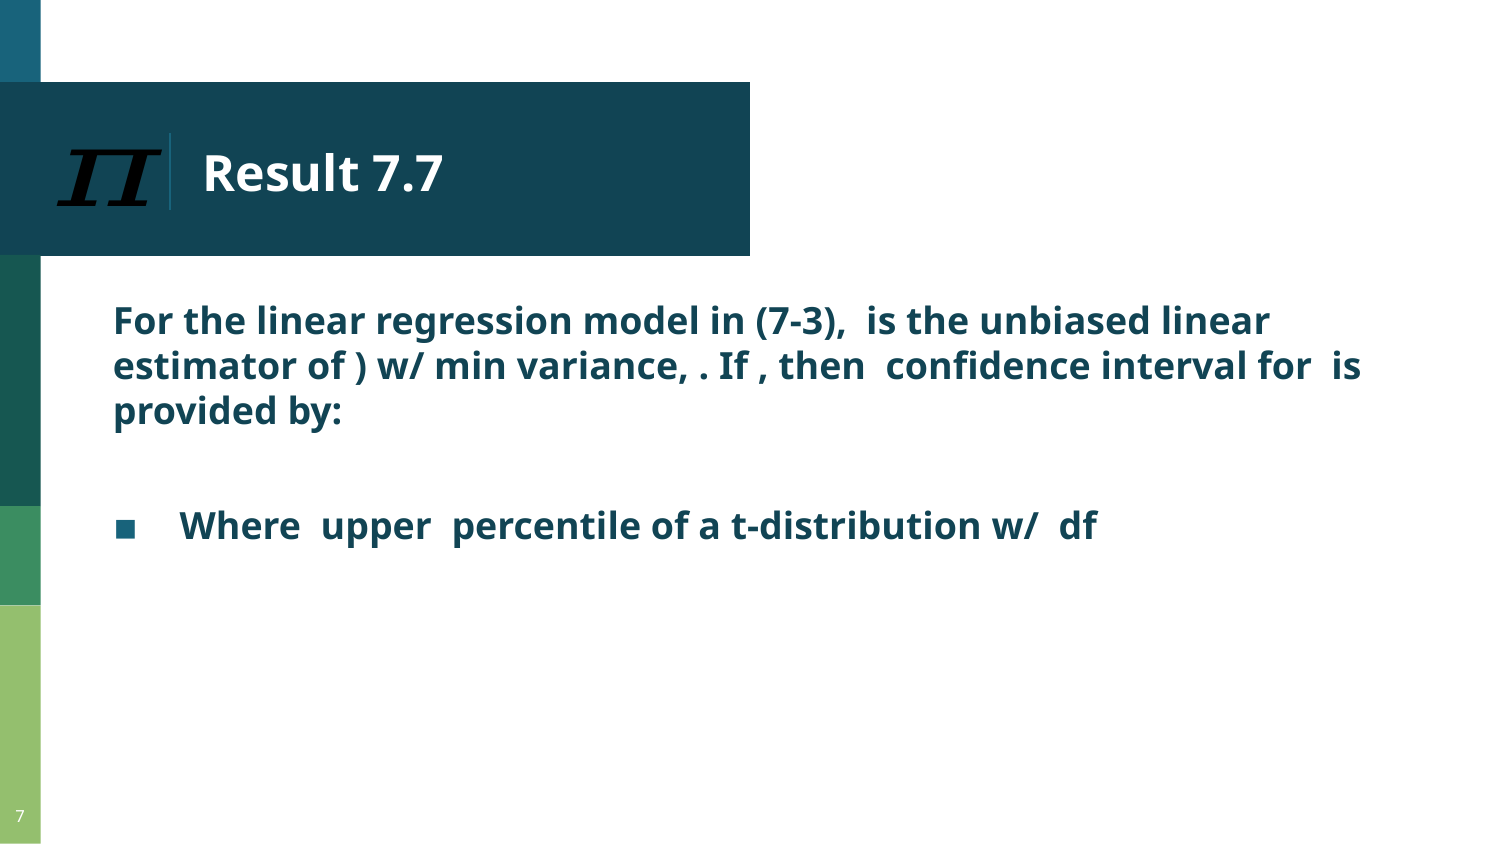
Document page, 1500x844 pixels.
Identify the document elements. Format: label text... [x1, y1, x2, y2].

title Result 7.7 [187, 87, 715, 256]
slide_number 7 [0, 790, 49, 844]
